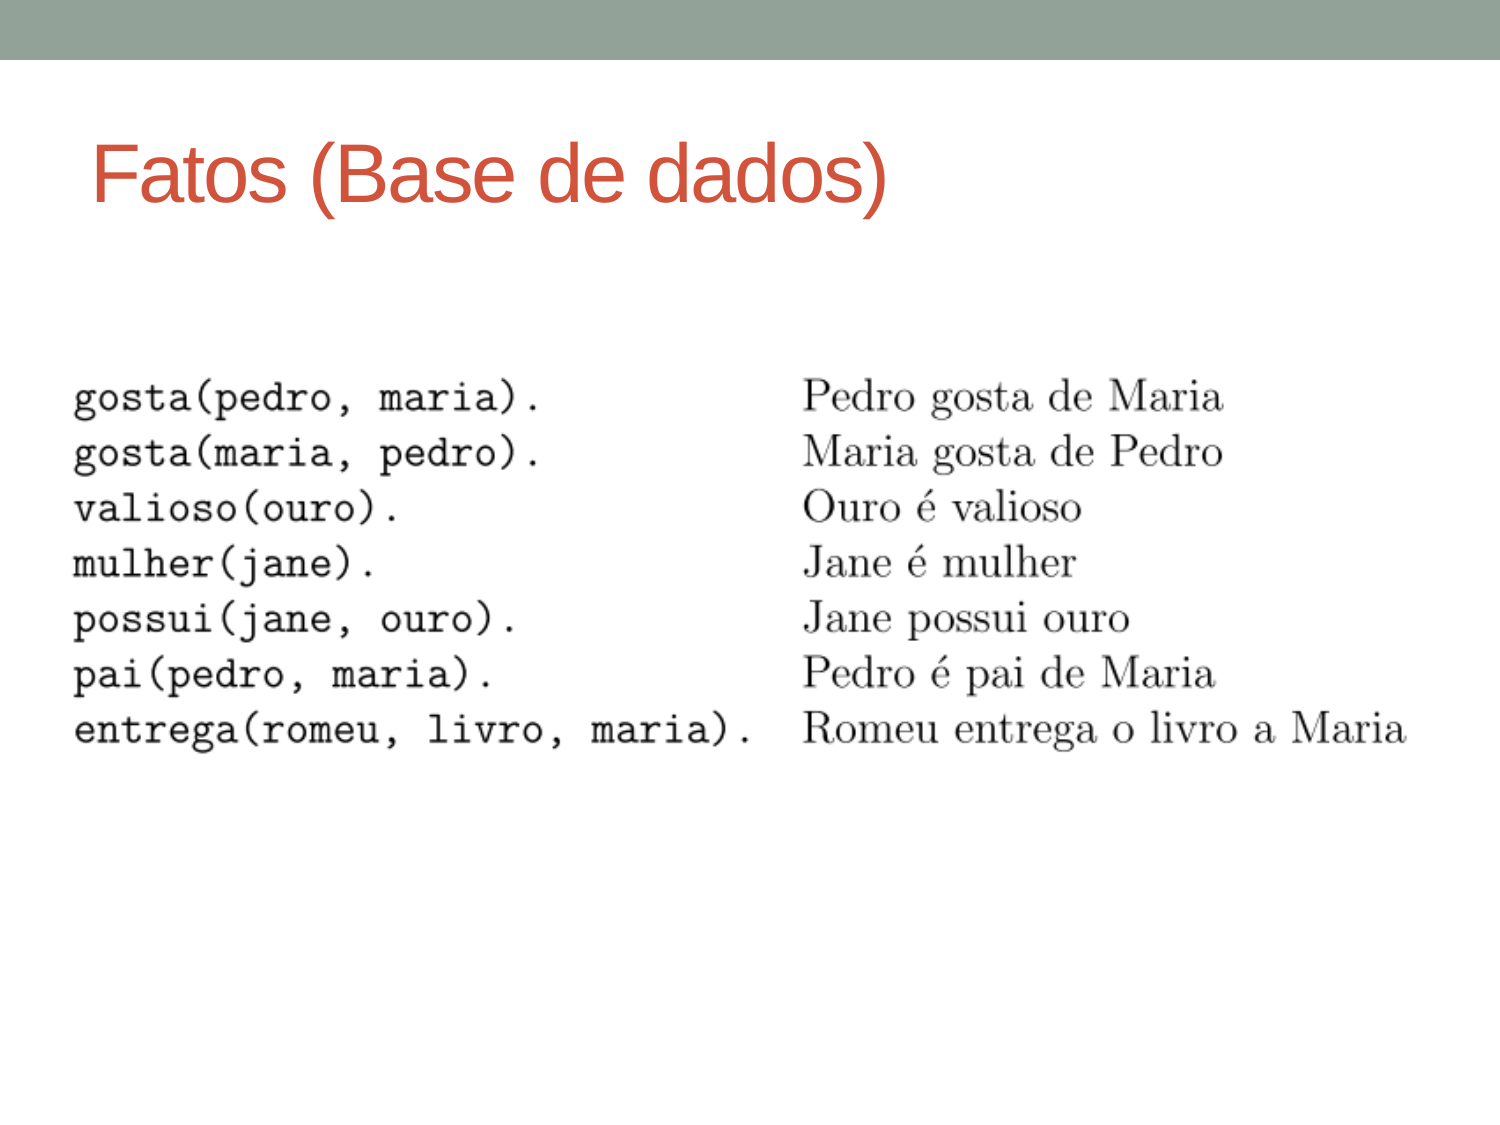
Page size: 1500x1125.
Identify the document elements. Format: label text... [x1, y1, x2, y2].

title Fatos (Base de dados) [75, 87, 1425, 250]
picture [52, 343, 1430, 776]
